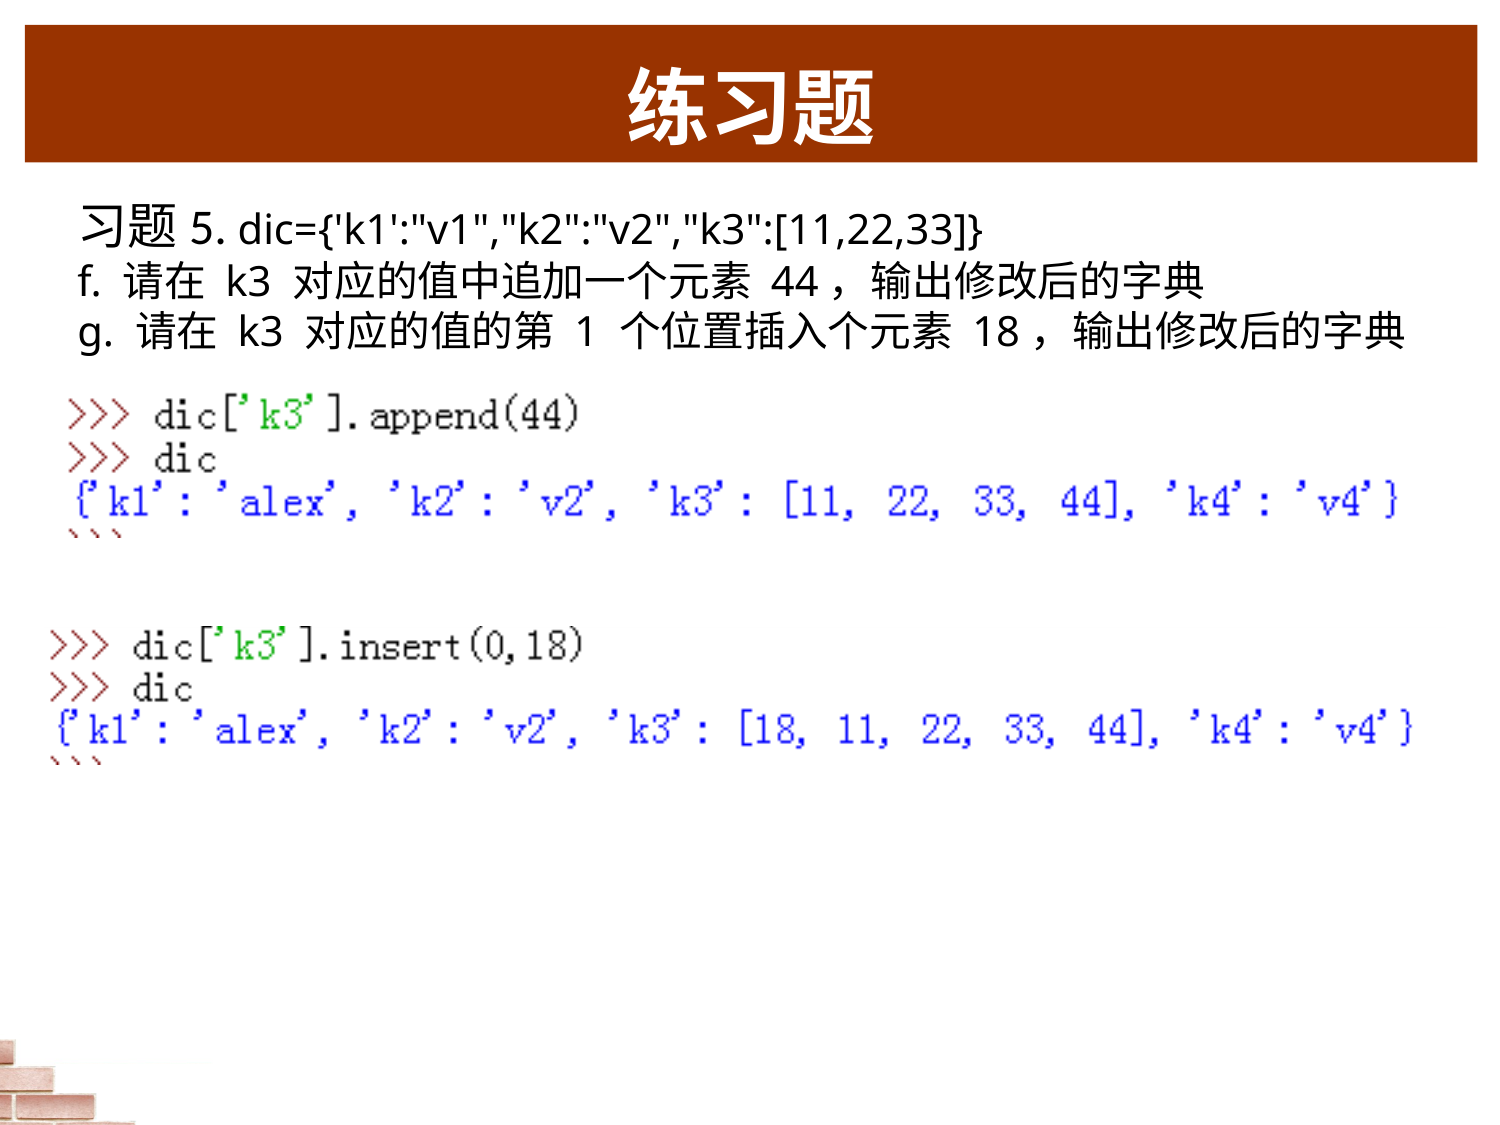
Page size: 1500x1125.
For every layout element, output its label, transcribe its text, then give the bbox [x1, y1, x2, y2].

picture [44, 626, 1446, 765]
picture [0, 992, 213, 1125]
picture [62, 388, 1446, 538]
title 练习题 [24, 24, 1478, 163]
text_box 习题5. dic={'k1':"v1","k2":"v2","k3":[11,22,33]} f. 请在 k3 对应的值中追加一个元素 44，输出修改后的字典 g. 请在 k3 对应的值的第 1 个位置插入个元素 18，输出修改后的字典 [62, 187, 1438, 363]
